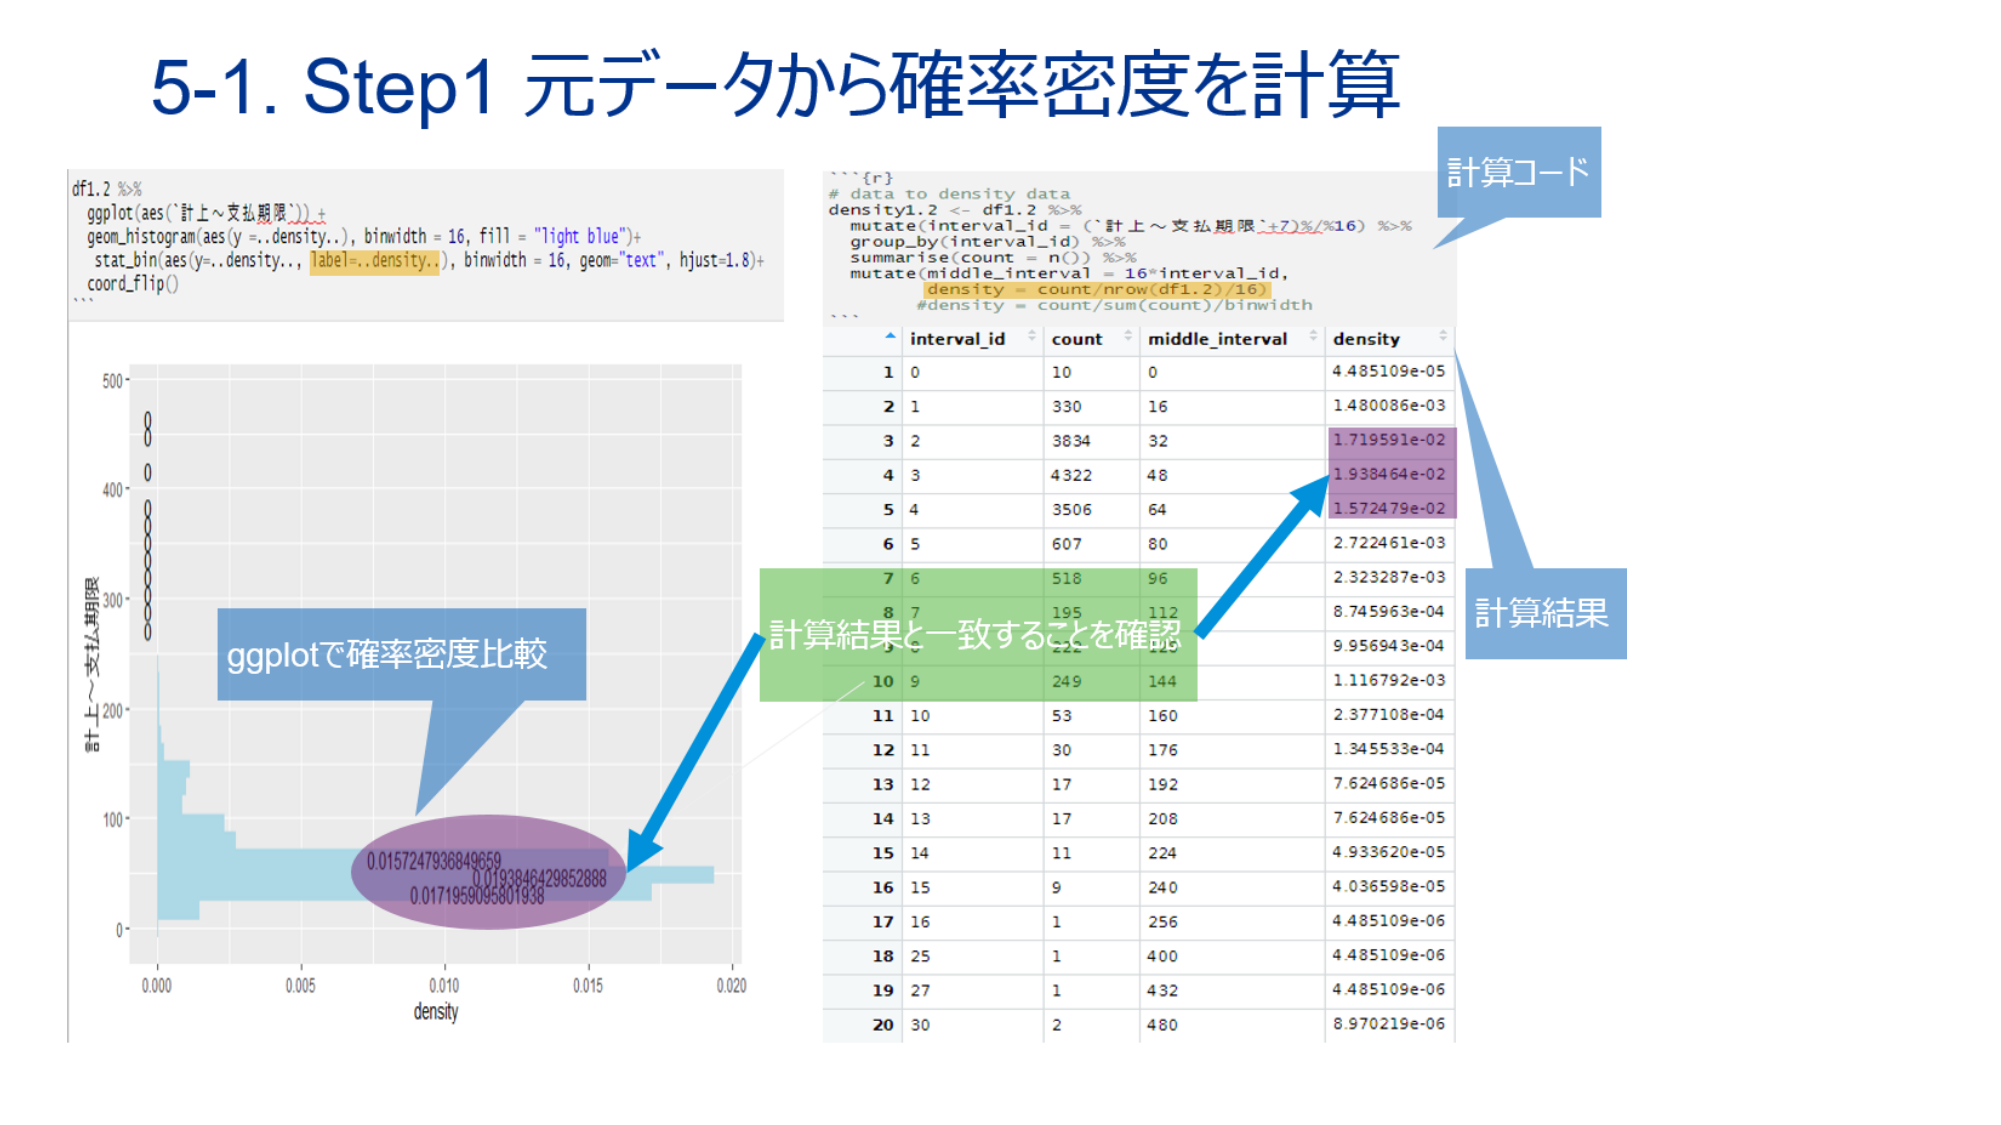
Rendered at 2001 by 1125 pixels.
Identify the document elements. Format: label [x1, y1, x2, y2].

list [54, 43, 1627, 1061]
